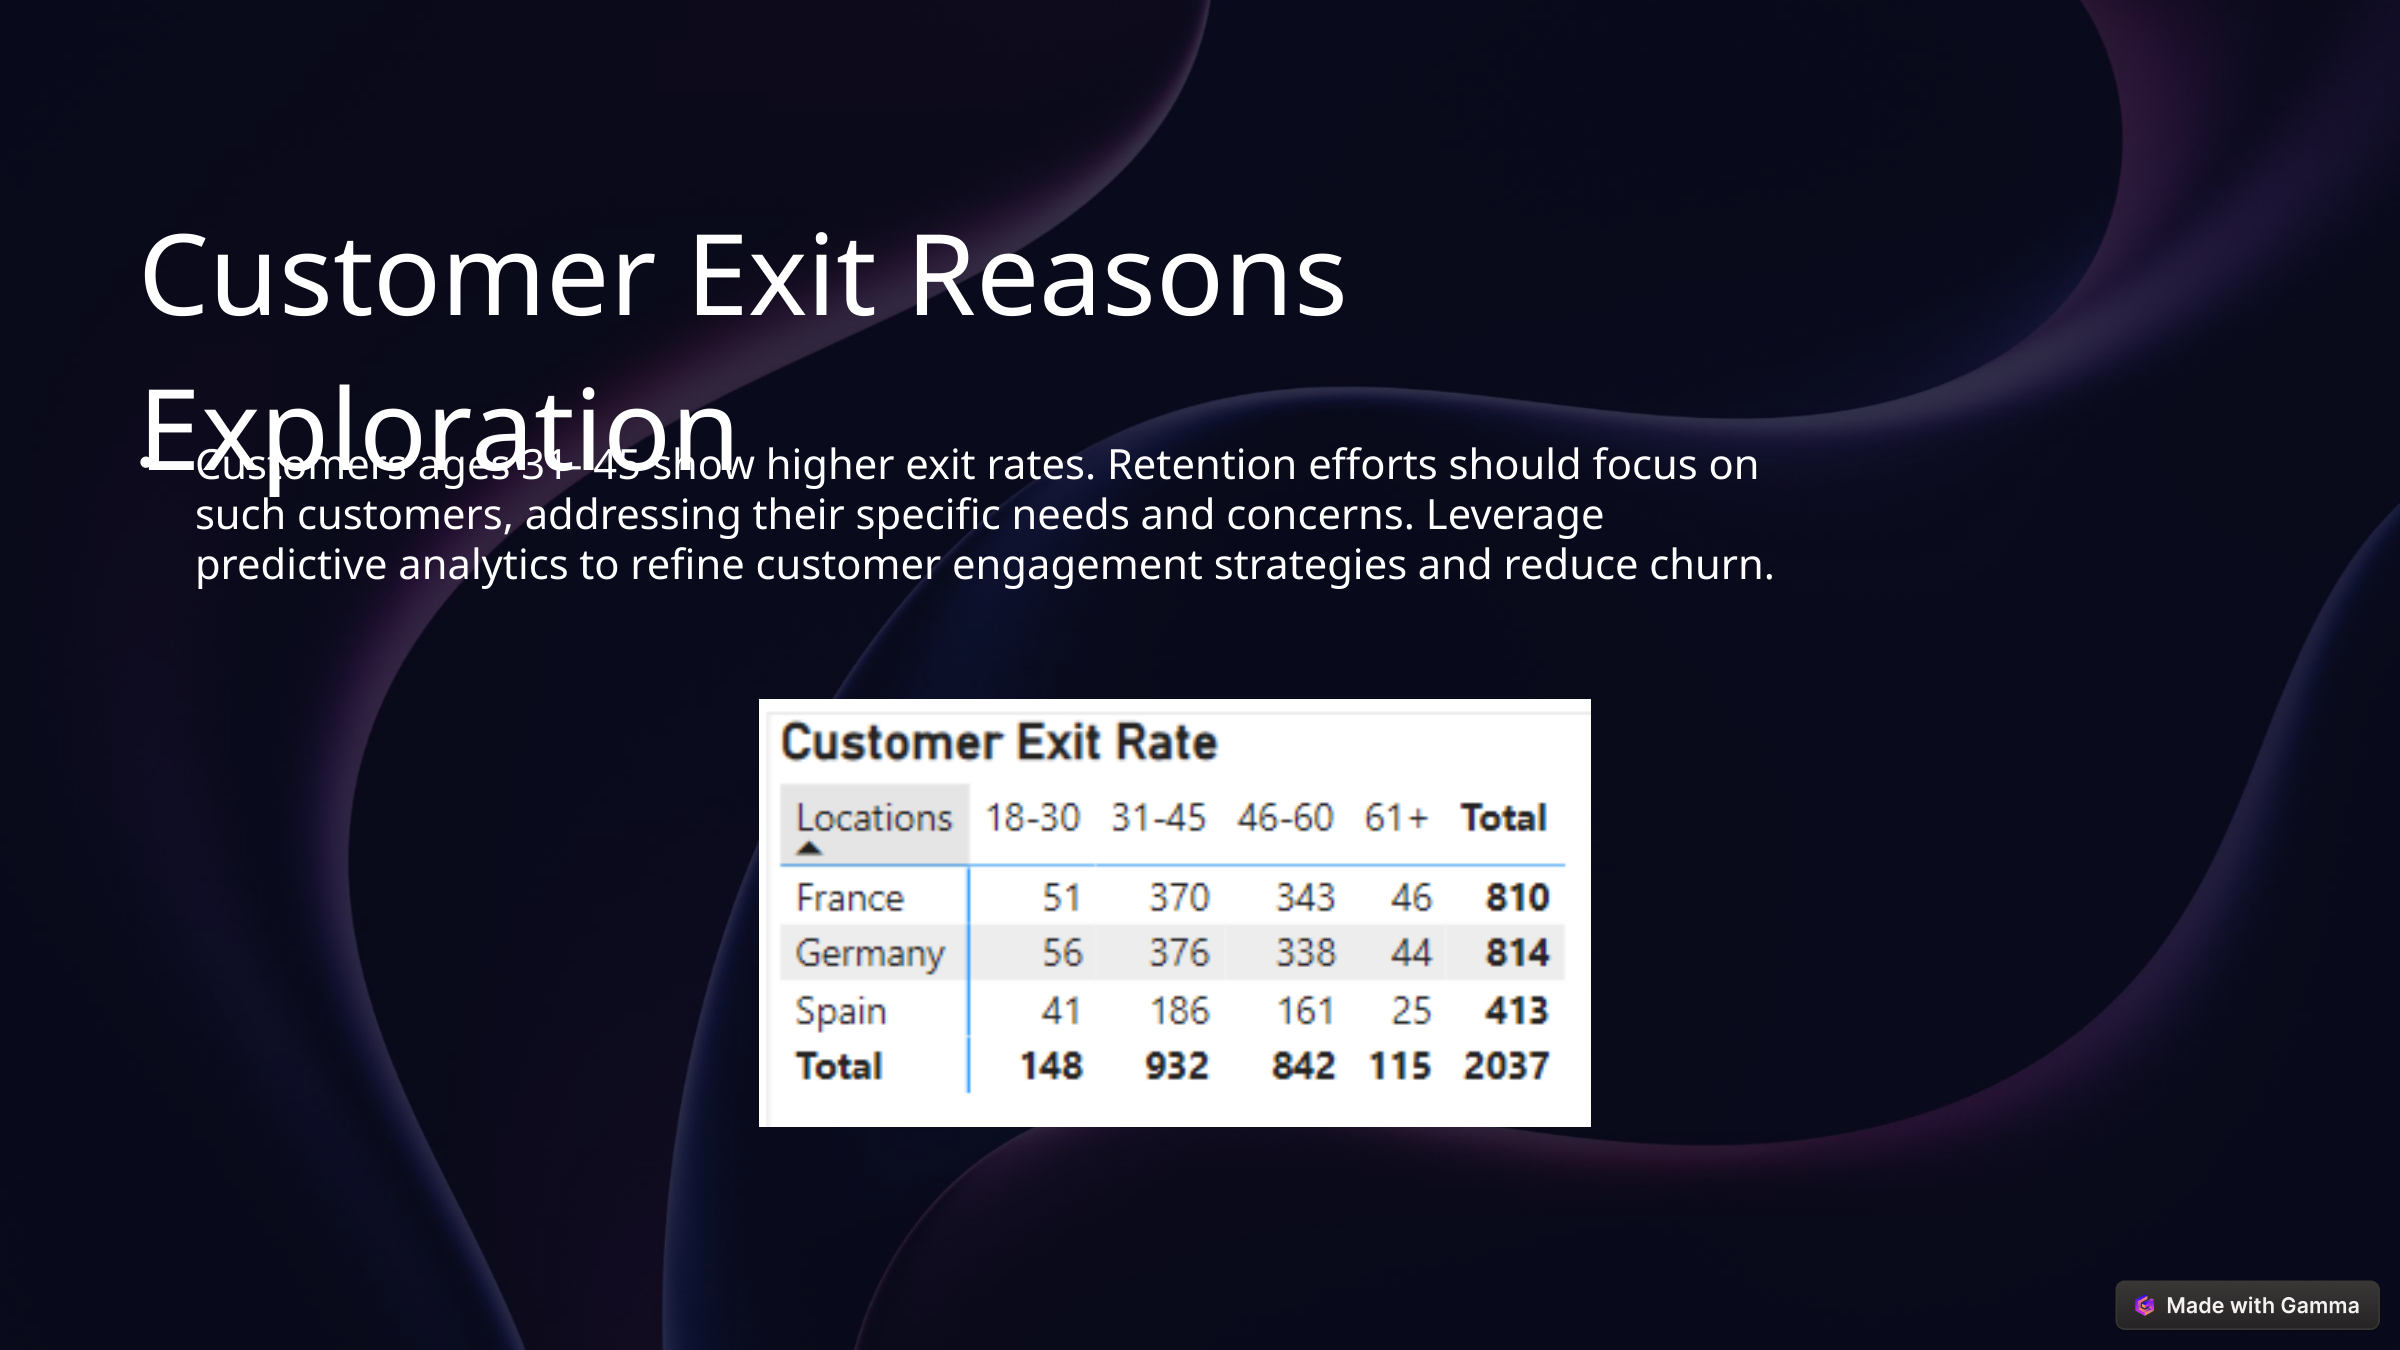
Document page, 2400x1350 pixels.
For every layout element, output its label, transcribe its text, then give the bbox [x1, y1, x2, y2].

picture [2106, 1271, 2389, 1339]
text_box Customer Exit Reasons Exploration [124, 167, 1920, 349]
picture [759, 699, 1591, 1127]
text_box Customers ages 31- 45 show higher exit rates. Retention efforts should focus on such customers, addressing their specific needs and concerns. Leverage predictive analytics to refine customer engagement strategies and reduce churn. [124, 430, 1801, 650]
